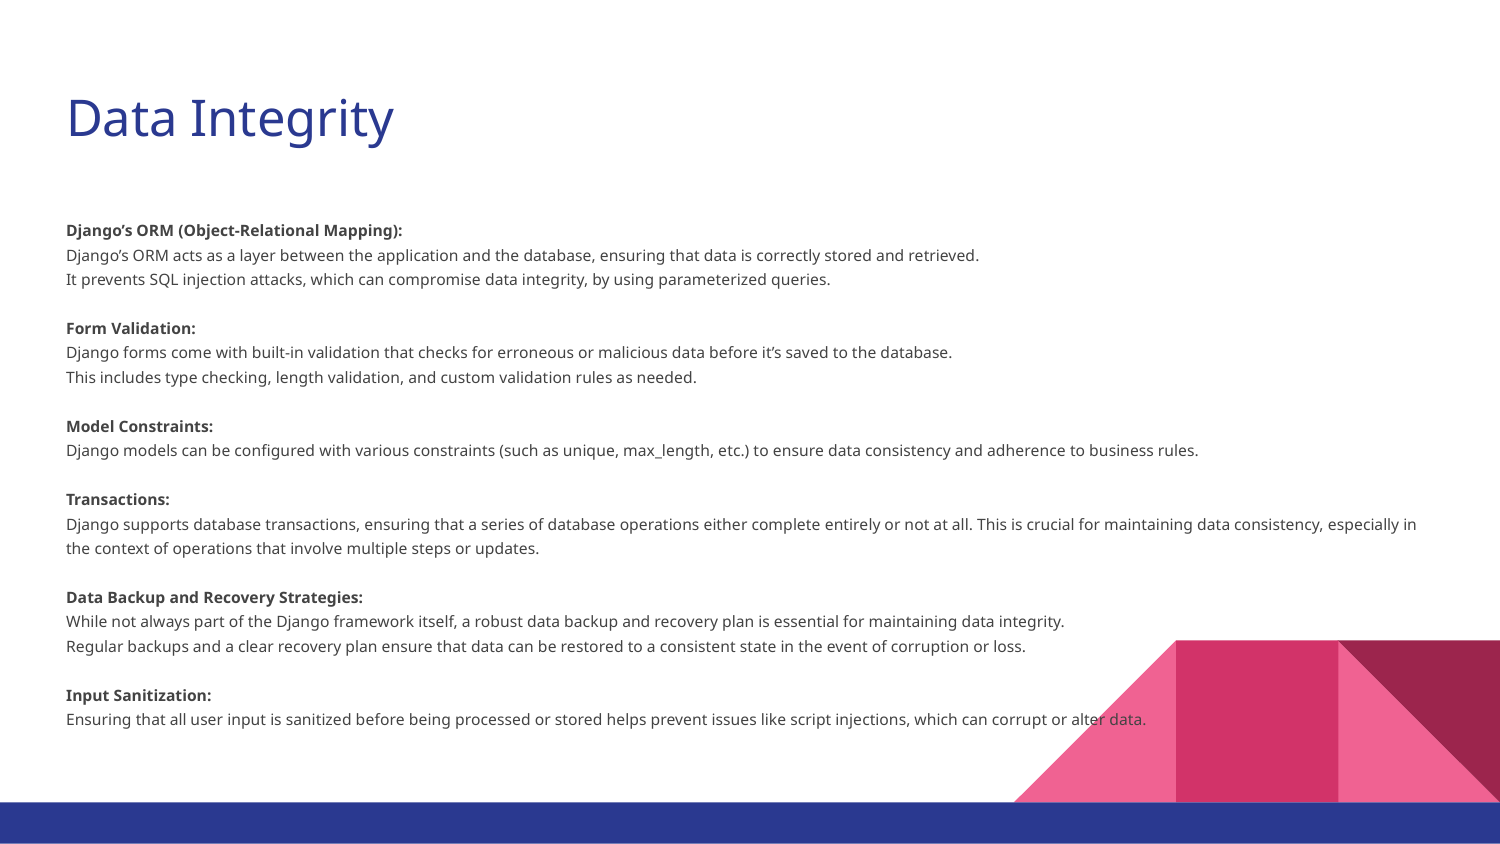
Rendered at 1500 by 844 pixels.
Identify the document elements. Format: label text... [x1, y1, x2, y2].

list Django’s ORM (Object-Relational Mapping): Django’s ORM acts as a layer between the application and the database, ensuring that data is correctly stored and retrieved. It prevents SQL injection attacks, which can compromise data integrity, by using parameterized queries. Form Validation: Django forms come with built-in validation that checks for erroneous or malicious data before it’s saved to the database. This includes type checking, length validation, and custom validation rules as needed. Model Constraints: Django models can be configured with various constraints (such as unique, max_length, etc.) to ensure data consistency and adherence to business rules. Transactions: Django supports database transactions, ensuring that a series of database operations either complete entirely or not at all. This is crucial for maintaining data consistency, especially in the context of operations that involve multiple steps or updates. Data Backup and Recovery Strategies: While not always part of the Django framework itself, a robust data backup and recovery plan is essential for maintaining data integrity. Regular backups and a clear recovery plan ensure that data can be restored to a consistent state in the event of corruption or loss. Input Sanitization: Ensuring that all user input is sanitized before being processed or stored helps prevent issues like script injections, which can corrupt or alter data. [51, 201, 1449, 750]
title Data Integrity [51, 67, 1449, 167]
